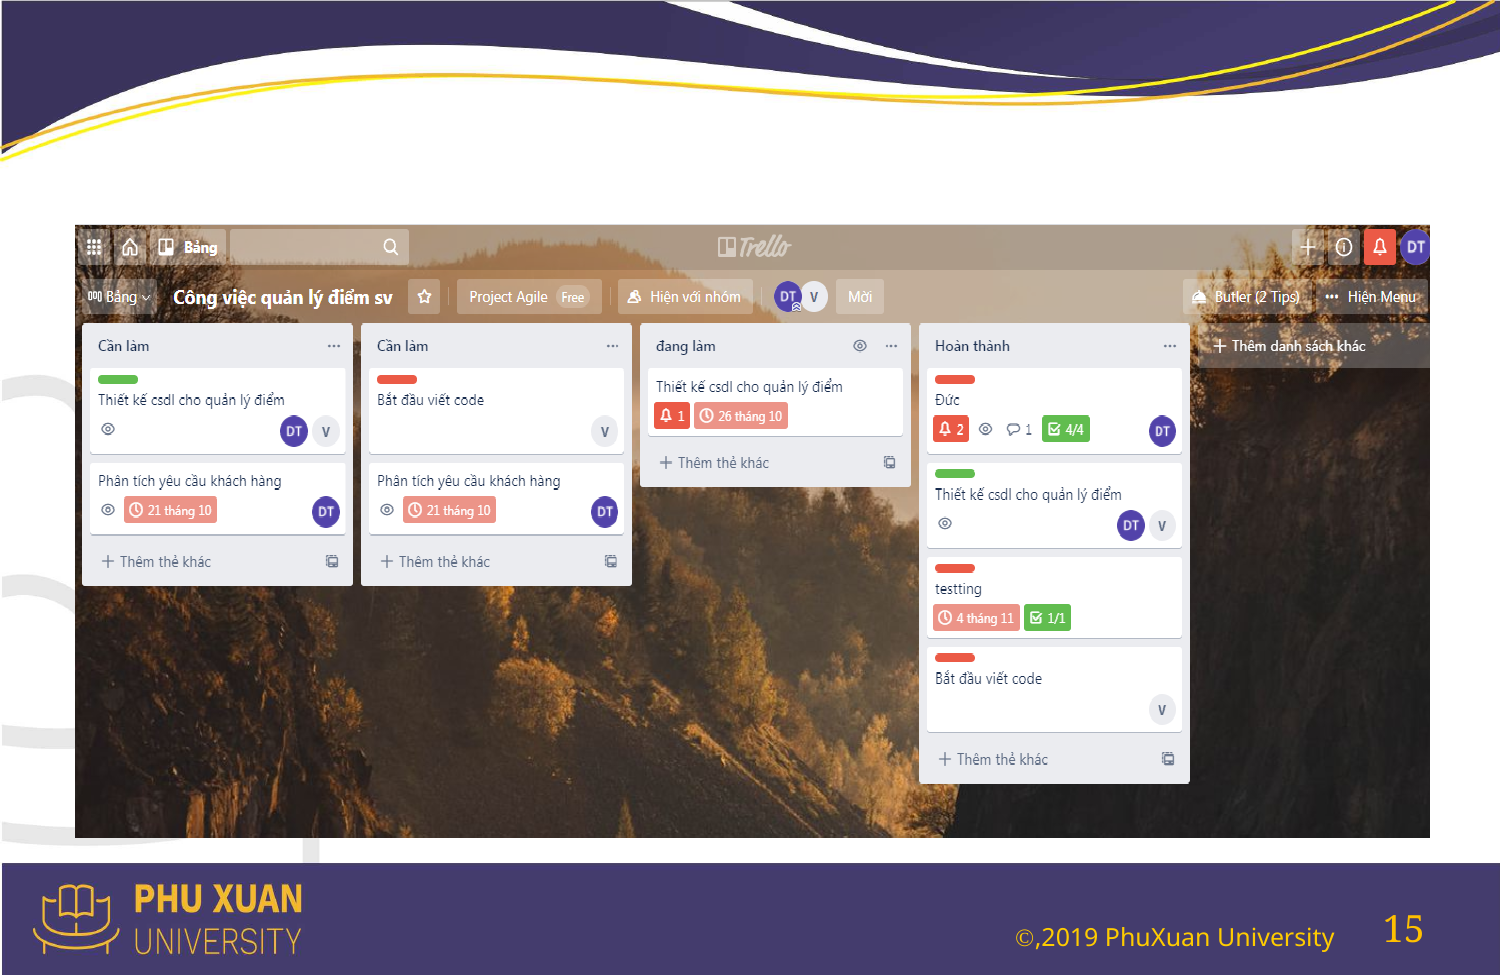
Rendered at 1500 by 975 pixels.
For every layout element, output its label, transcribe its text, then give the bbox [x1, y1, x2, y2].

slide_number 15 [1299, 903, 1425, 956]
picture [0, 0, 1500, 975]
